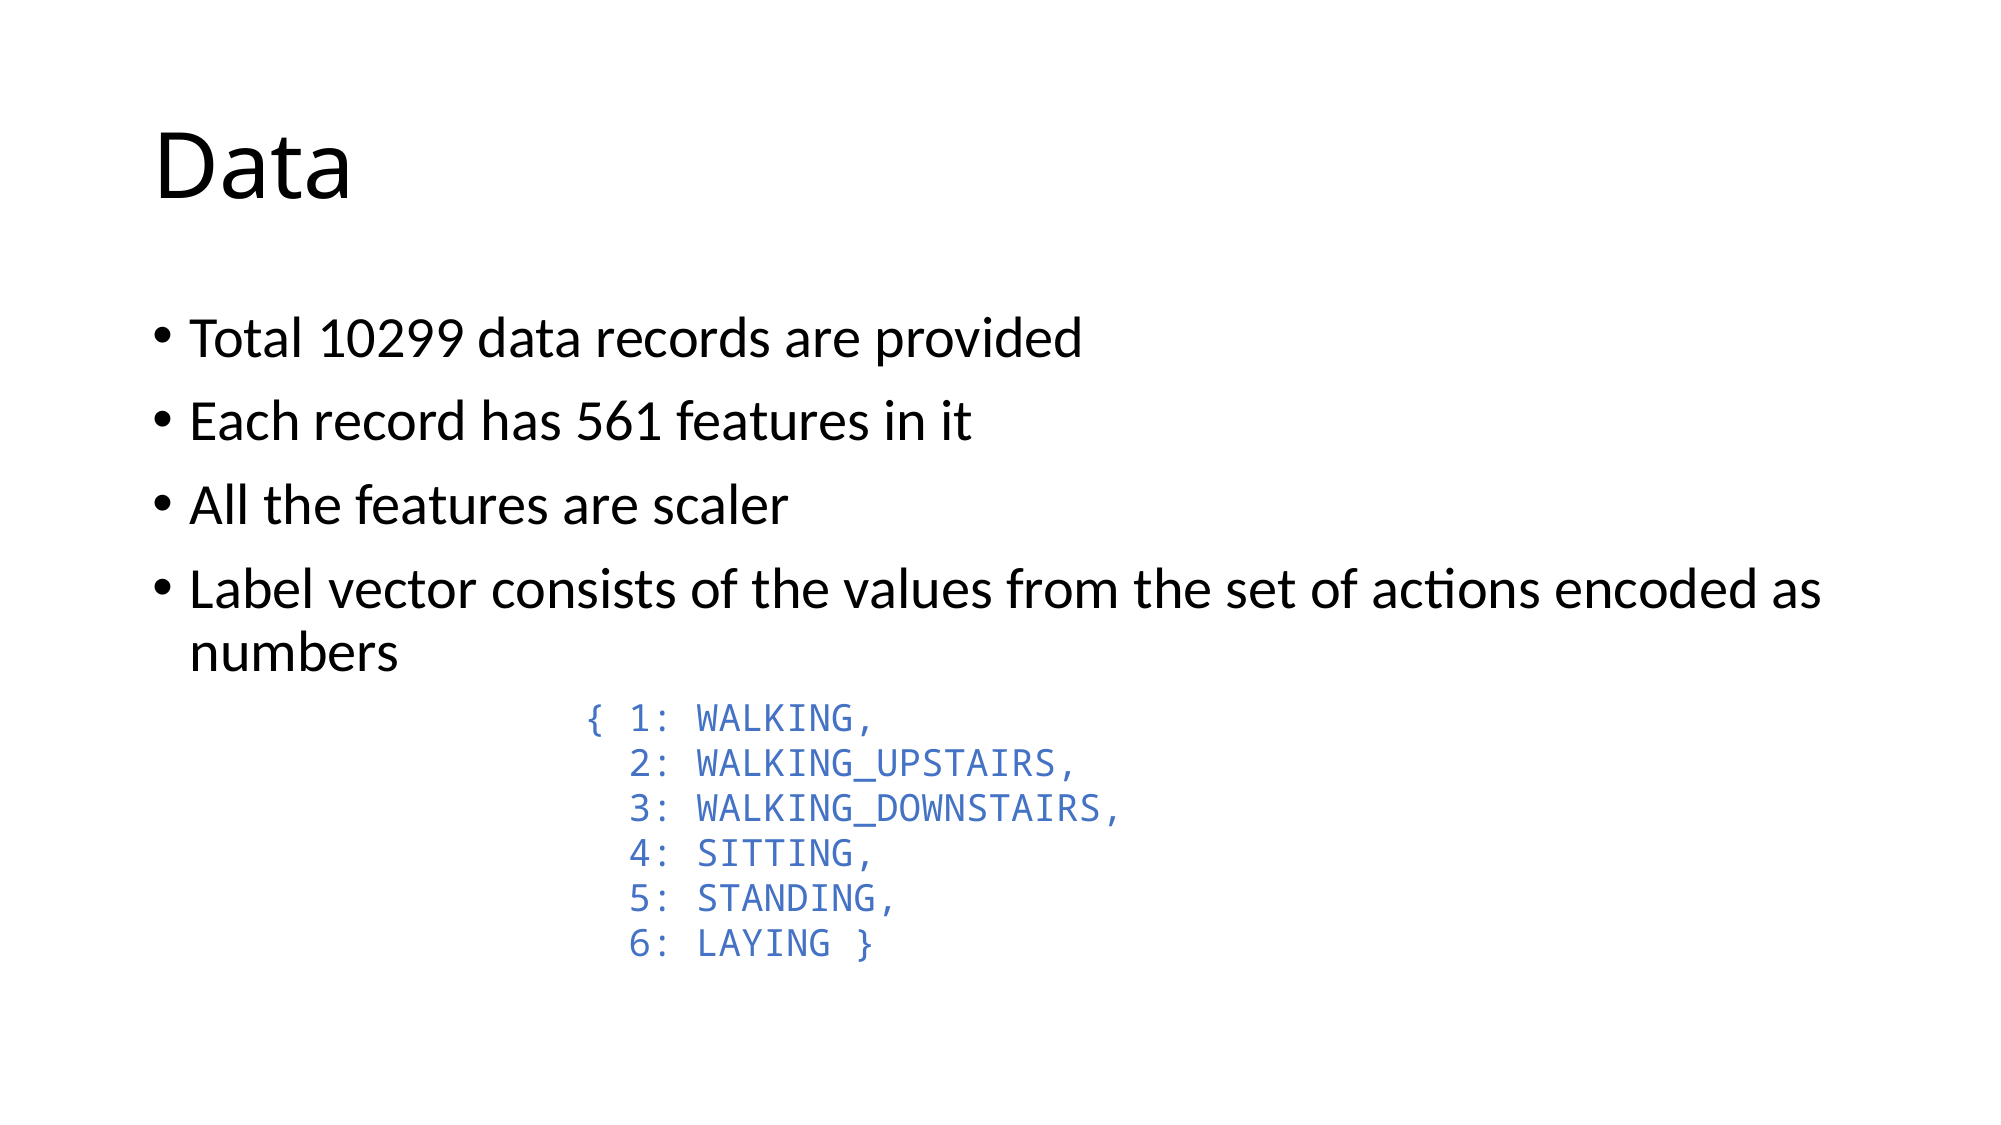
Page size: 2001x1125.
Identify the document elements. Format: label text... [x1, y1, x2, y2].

title Data [137, 59, 1863, 278]
list Total 10299 data records are provided Each record has 561 features in it All the features are scaler Label vector consists of the values from the set of actions encoded as numbers [137, 299, 1863, 1014]
text_box { 1: WALKING, 2: WALKING_UPSTAIRS, 3: WALKING_DOWNSTAIRS, 4: SITTING, 5: STANDING, 6: LAYING } [568, 686, 1431, 1062]
